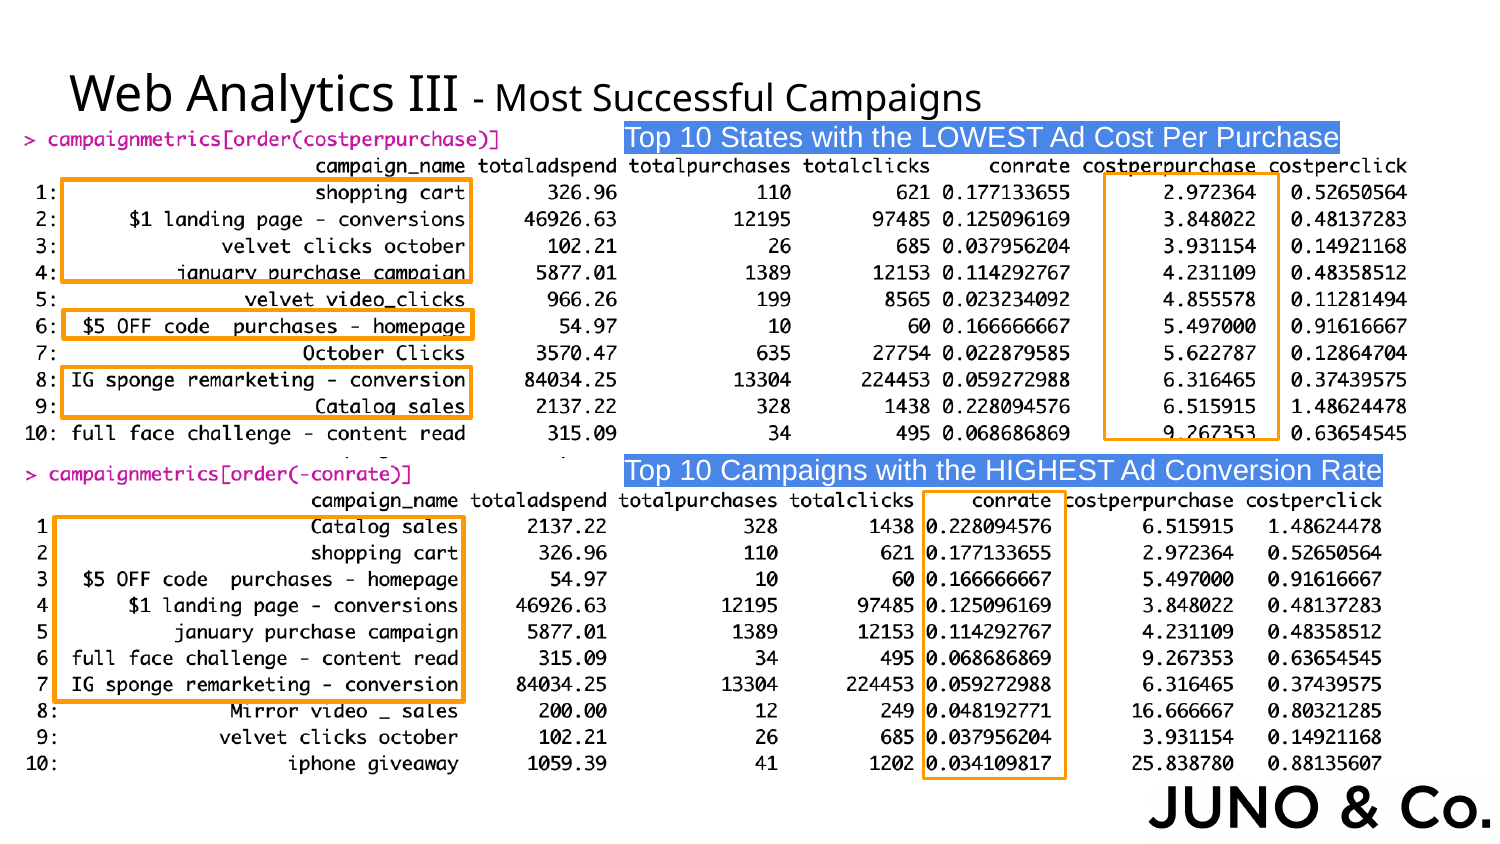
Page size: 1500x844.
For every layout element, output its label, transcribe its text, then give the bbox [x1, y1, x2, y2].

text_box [19, 103, 1425, 447]
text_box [18, 454, 1412, 779]
picture [1147, 776, 1494, 844]
text_box Web Analytics III - Most Successful Campaigns [54, 46, 1105, 102]
